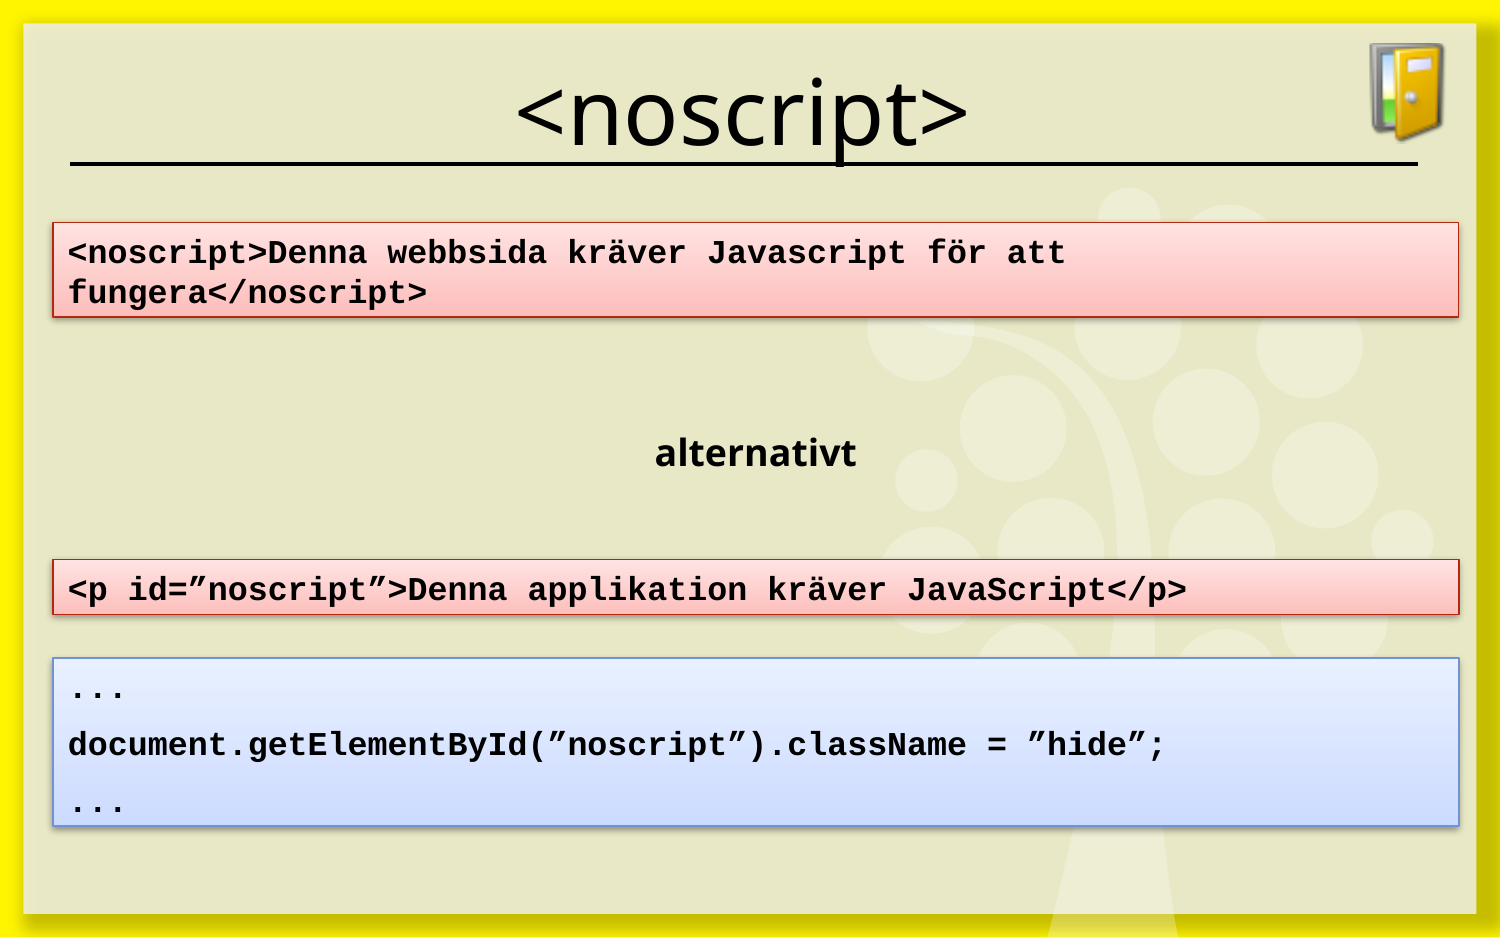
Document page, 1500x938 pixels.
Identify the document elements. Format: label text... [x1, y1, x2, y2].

text_box <p id=”noscript”>Denna applikation kräver JavaScript</p> [52, 559, 1460, 615]
text_box alternativt [29, 421, 1483, 482]
picture [1358, 43, 1459, 144]
text_box ... document.getElementById(”noscript”).className = ”hide”; ... [52, 657, 1460, 827]
title <noscript> [105, 46, 1381, 174]
text_box <noscript>Denna webbsida kräver Javascript för att fungera</noscript> [52, 222, 1459, 318]
